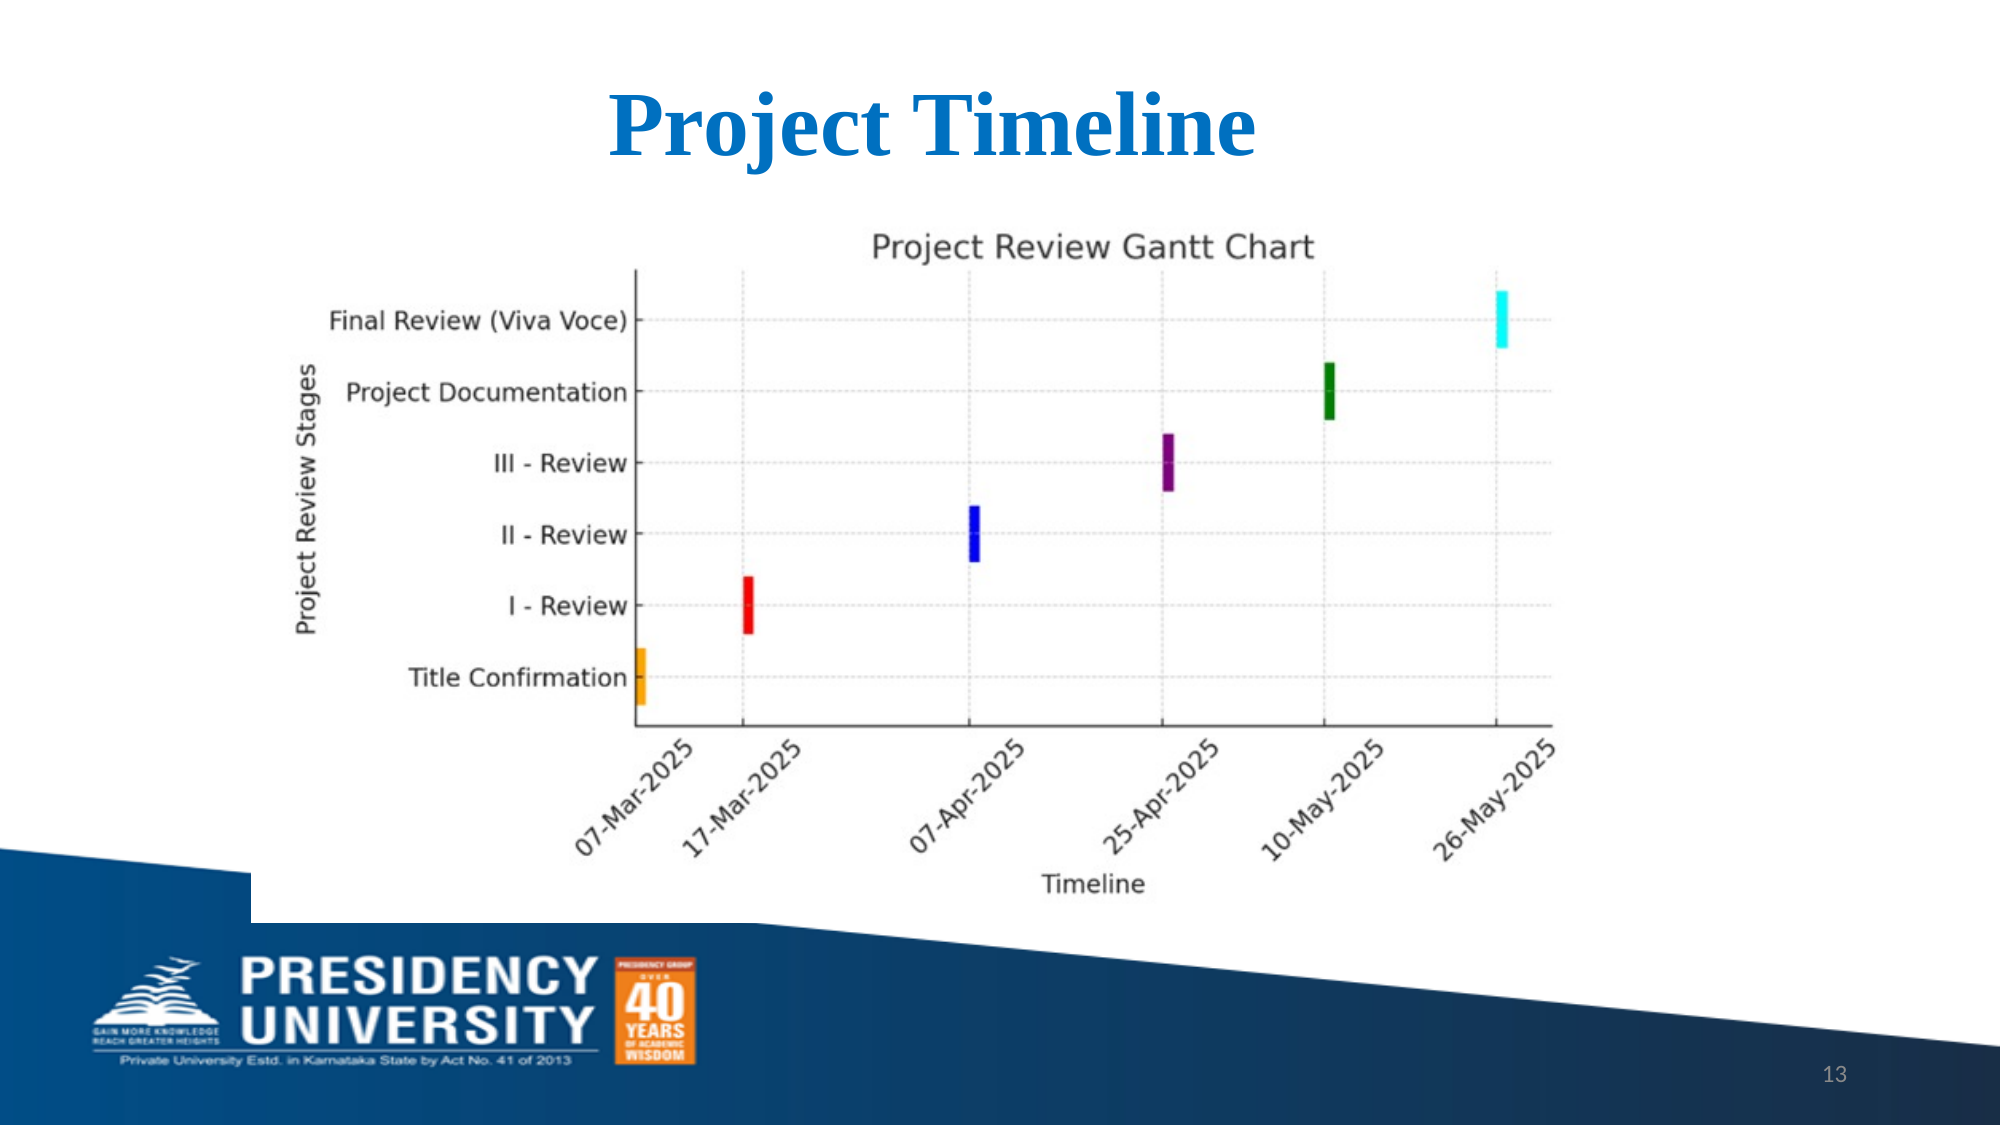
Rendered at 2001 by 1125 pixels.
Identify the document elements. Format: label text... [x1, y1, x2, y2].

slide_number 13 [1588, 1042, 1863, 1103]
picture [0, 202, 2000, 1125]
text_box [974, 923, 1588, 1125]
text_box Project Timeline [593, 56, 1335, 182]
